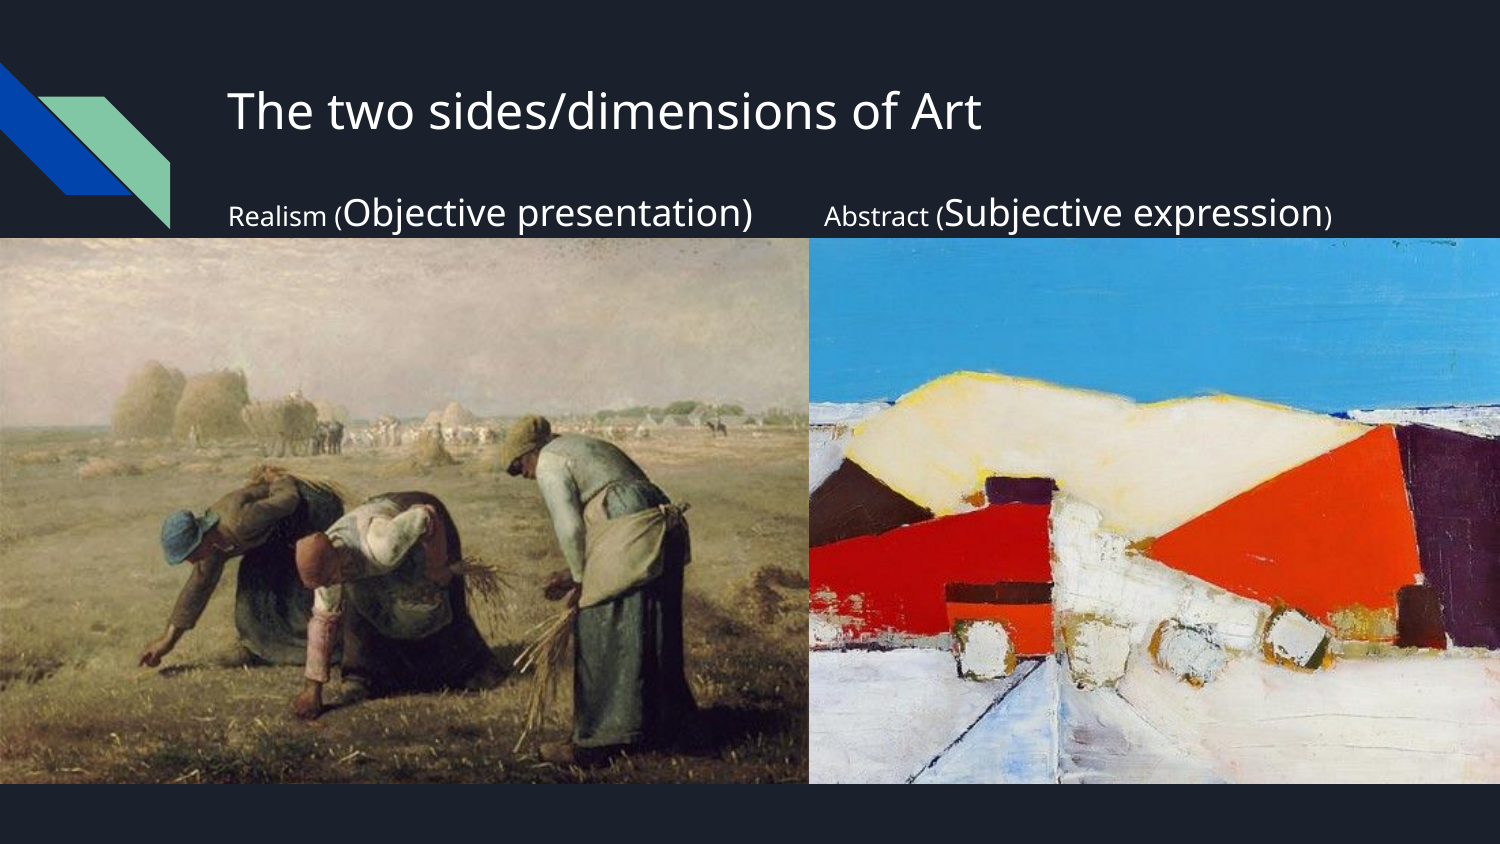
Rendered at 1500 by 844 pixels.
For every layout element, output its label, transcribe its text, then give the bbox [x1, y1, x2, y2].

picture [0, 238, 1500, 784]
list Abstract (Subjective expression) [809, 167, 1368, 237]
title The two sides/dimensions of Art [212, 64, 1368, 215]
list Realism (Objective presentation) [212, 167, 772, 237]
